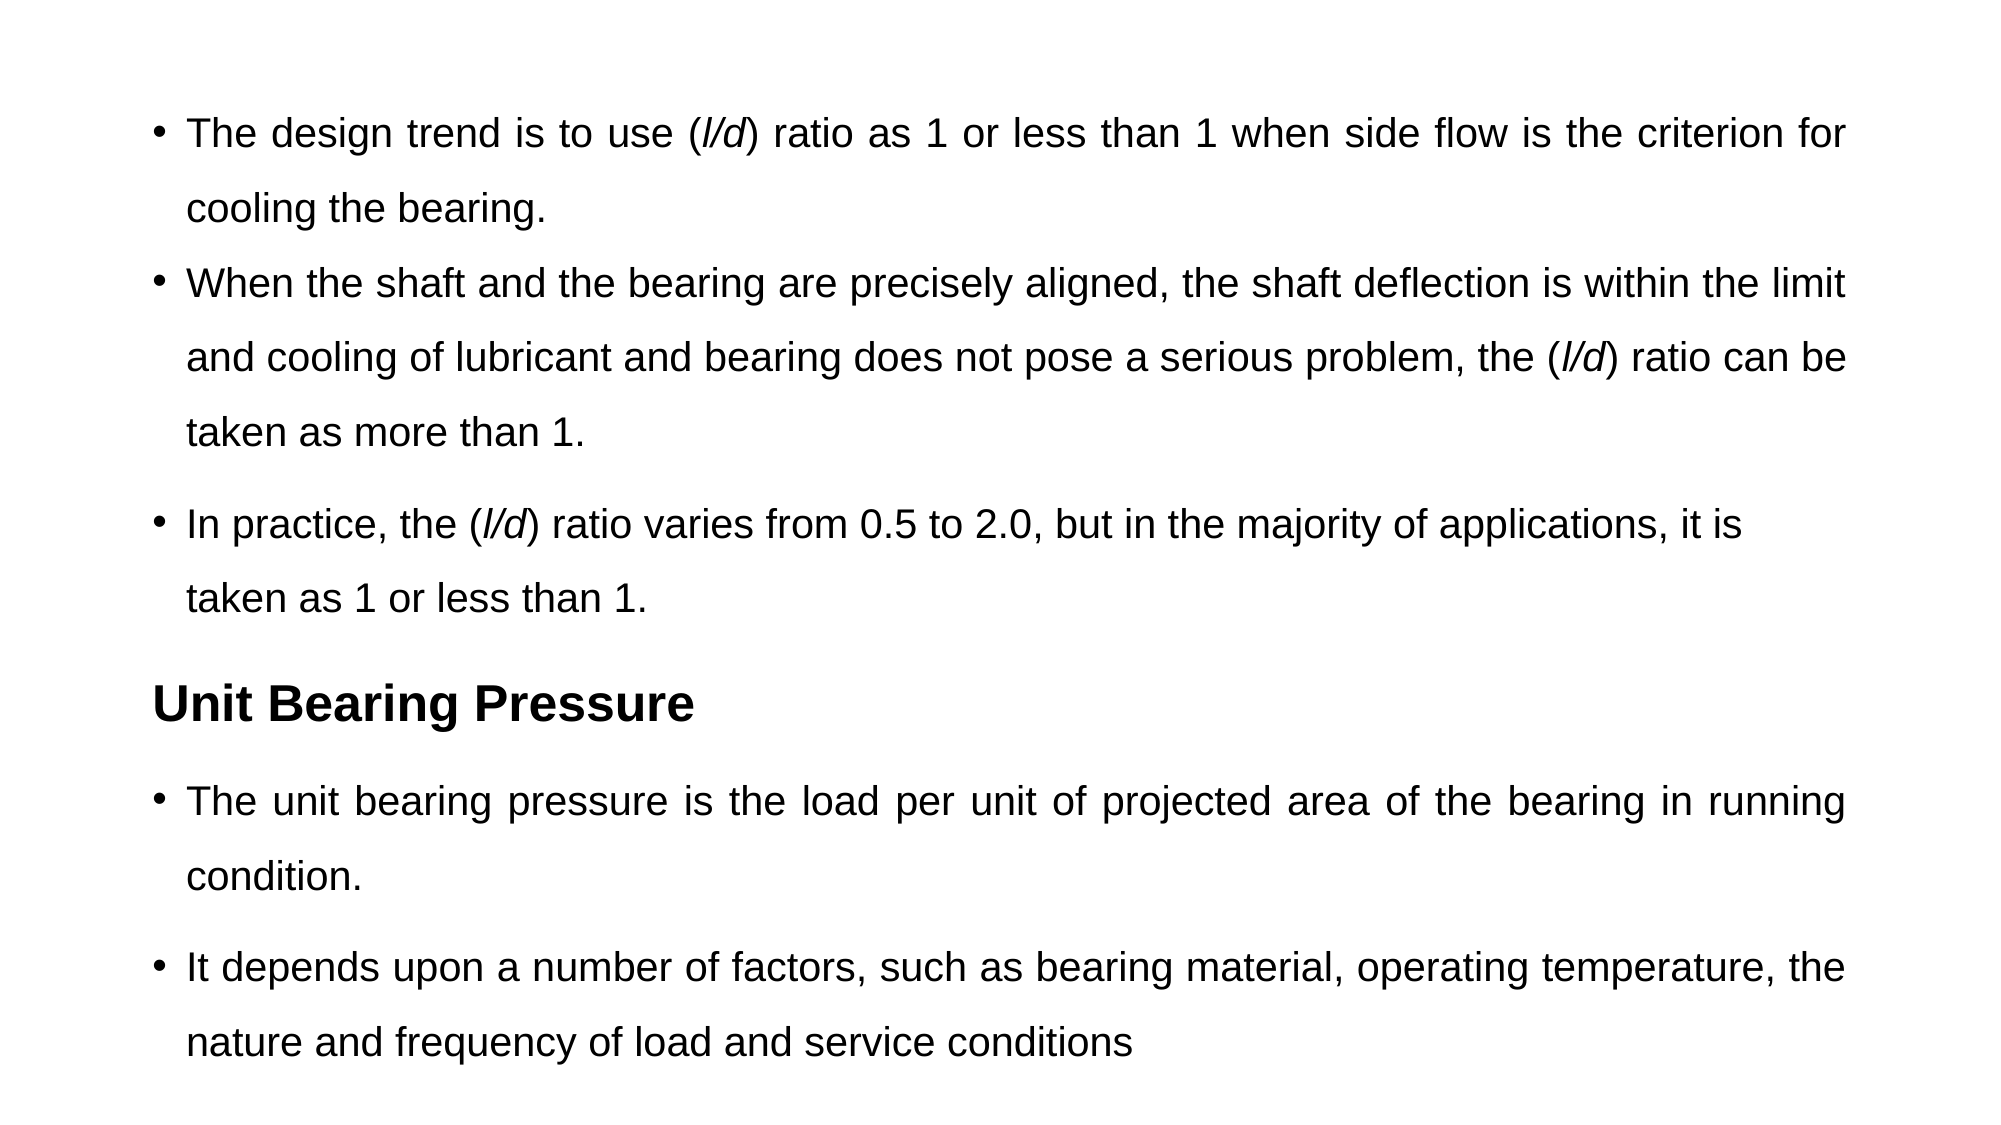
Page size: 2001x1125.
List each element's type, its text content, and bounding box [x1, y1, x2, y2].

list The design trend is to use (l/d) ratio as 1 or less than 1 when side flow is the criterion for cooling the bearing. When the shaft and the bearing are precisely aligned, the shaft deflection is within the limit and cooling of lubricant and bearing does not pose a serious problem, the (l/d) ratio can be taken as more than 1. In practice, the (l/d) ratio varies from 0.5 to 2.0, but in the majority of applications, it is taken as 1 or less than 1. Unit Bearing Pressure The unit bearing pressure is the load per unit of projected area of the bearing in running condition. It depends upon a number of factors, such as bearing material, operating temperature, the nature and frequency of load and service conditions [137, 73, 1863, 1081]
